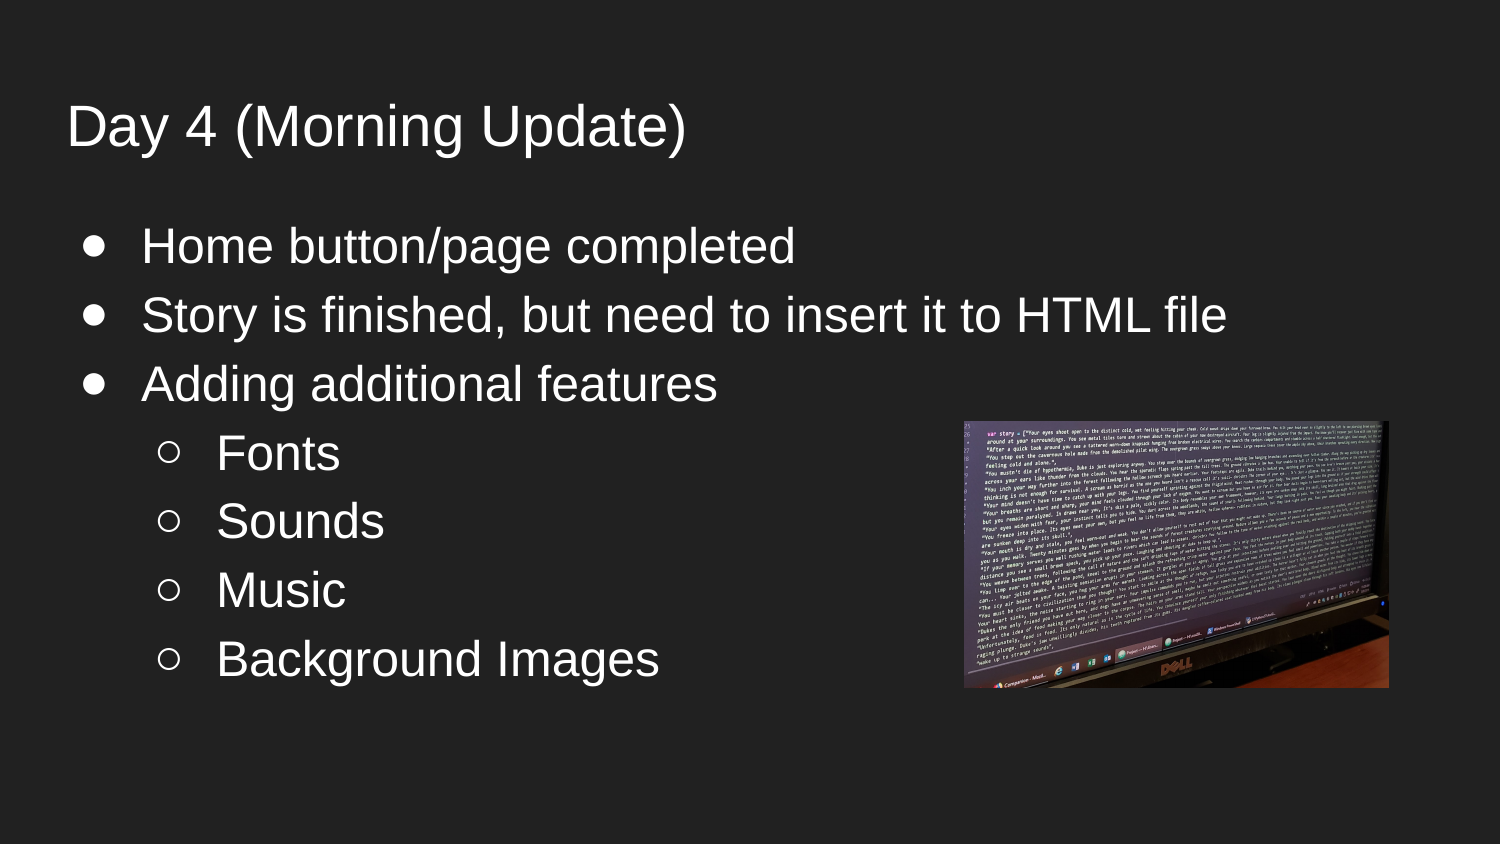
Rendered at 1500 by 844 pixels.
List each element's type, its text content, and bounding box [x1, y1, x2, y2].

list Home button/page completed Story is finished, but need to insert it to HTML file Adding additional features Fonts Sounds Music Background Images [51, 189, 1449, 750]
title Day 4 (Morning Update) [51, 72, 1449, 167]
picture [963, 421, 1390, 689]
